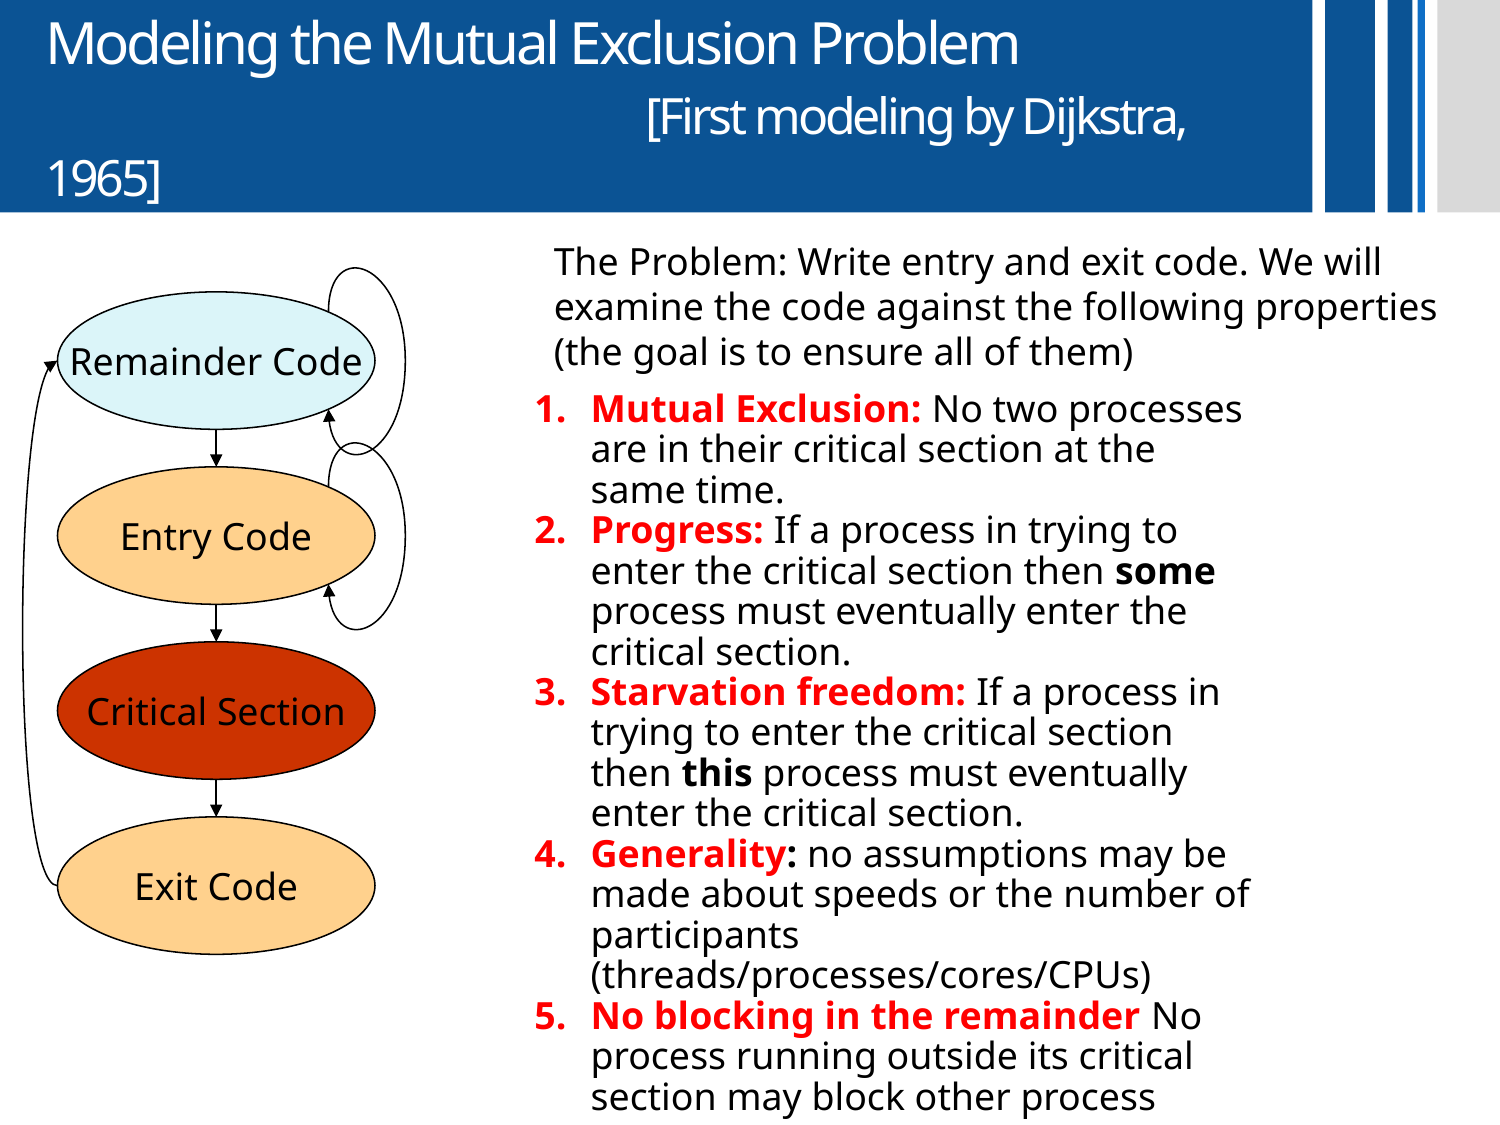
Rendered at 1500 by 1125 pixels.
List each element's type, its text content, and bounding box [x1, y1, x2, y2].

text_box Mutual Exclusion: No two processes are in their critical section at the same time. Progress: If a process in trying to enter the critical section then some process must eventually enter the critical section. Starvation freedom: If a process in trying to enter the critical section then this process must eventually enter the critical section. Generality: no assumptions may be made about speeds or the number of participants (threads/processes/cores/CPUs) No blocking in the remainder No process running outside its critical section may block other process [519, 382, 1270, 1125]
title Modeling the Mutual Exclusion Problem [First modeling by Dijkstra, 1965] [0, 0, 1313, 213]
text_box The Problem: Write entry and exit code. We will examine the code against the following properties (the goal is to ensure all of them) [538, 231, 1454, 381]
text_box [57, 291, 376, 955]
